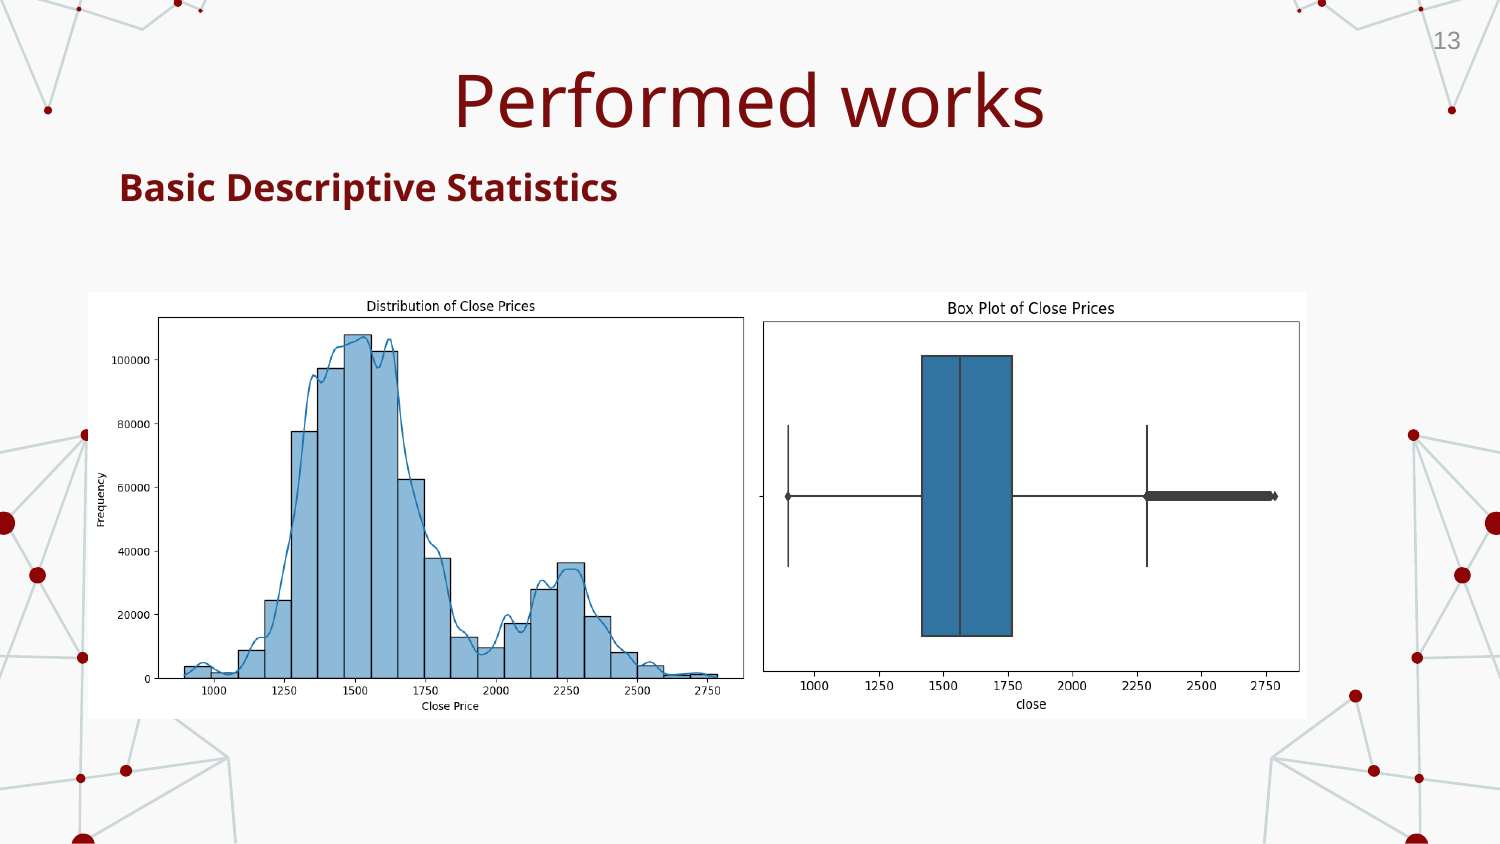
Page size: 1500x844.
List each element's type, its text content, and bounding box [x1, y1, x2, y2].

title Performed works [118, 39, 1382, 134]
text_box Basic Descriptive Statistics [76, 142, 641, 231]
slide_number 13 [1138, 16, 1476, 62]
picture [88, 292, 1306, 719]
